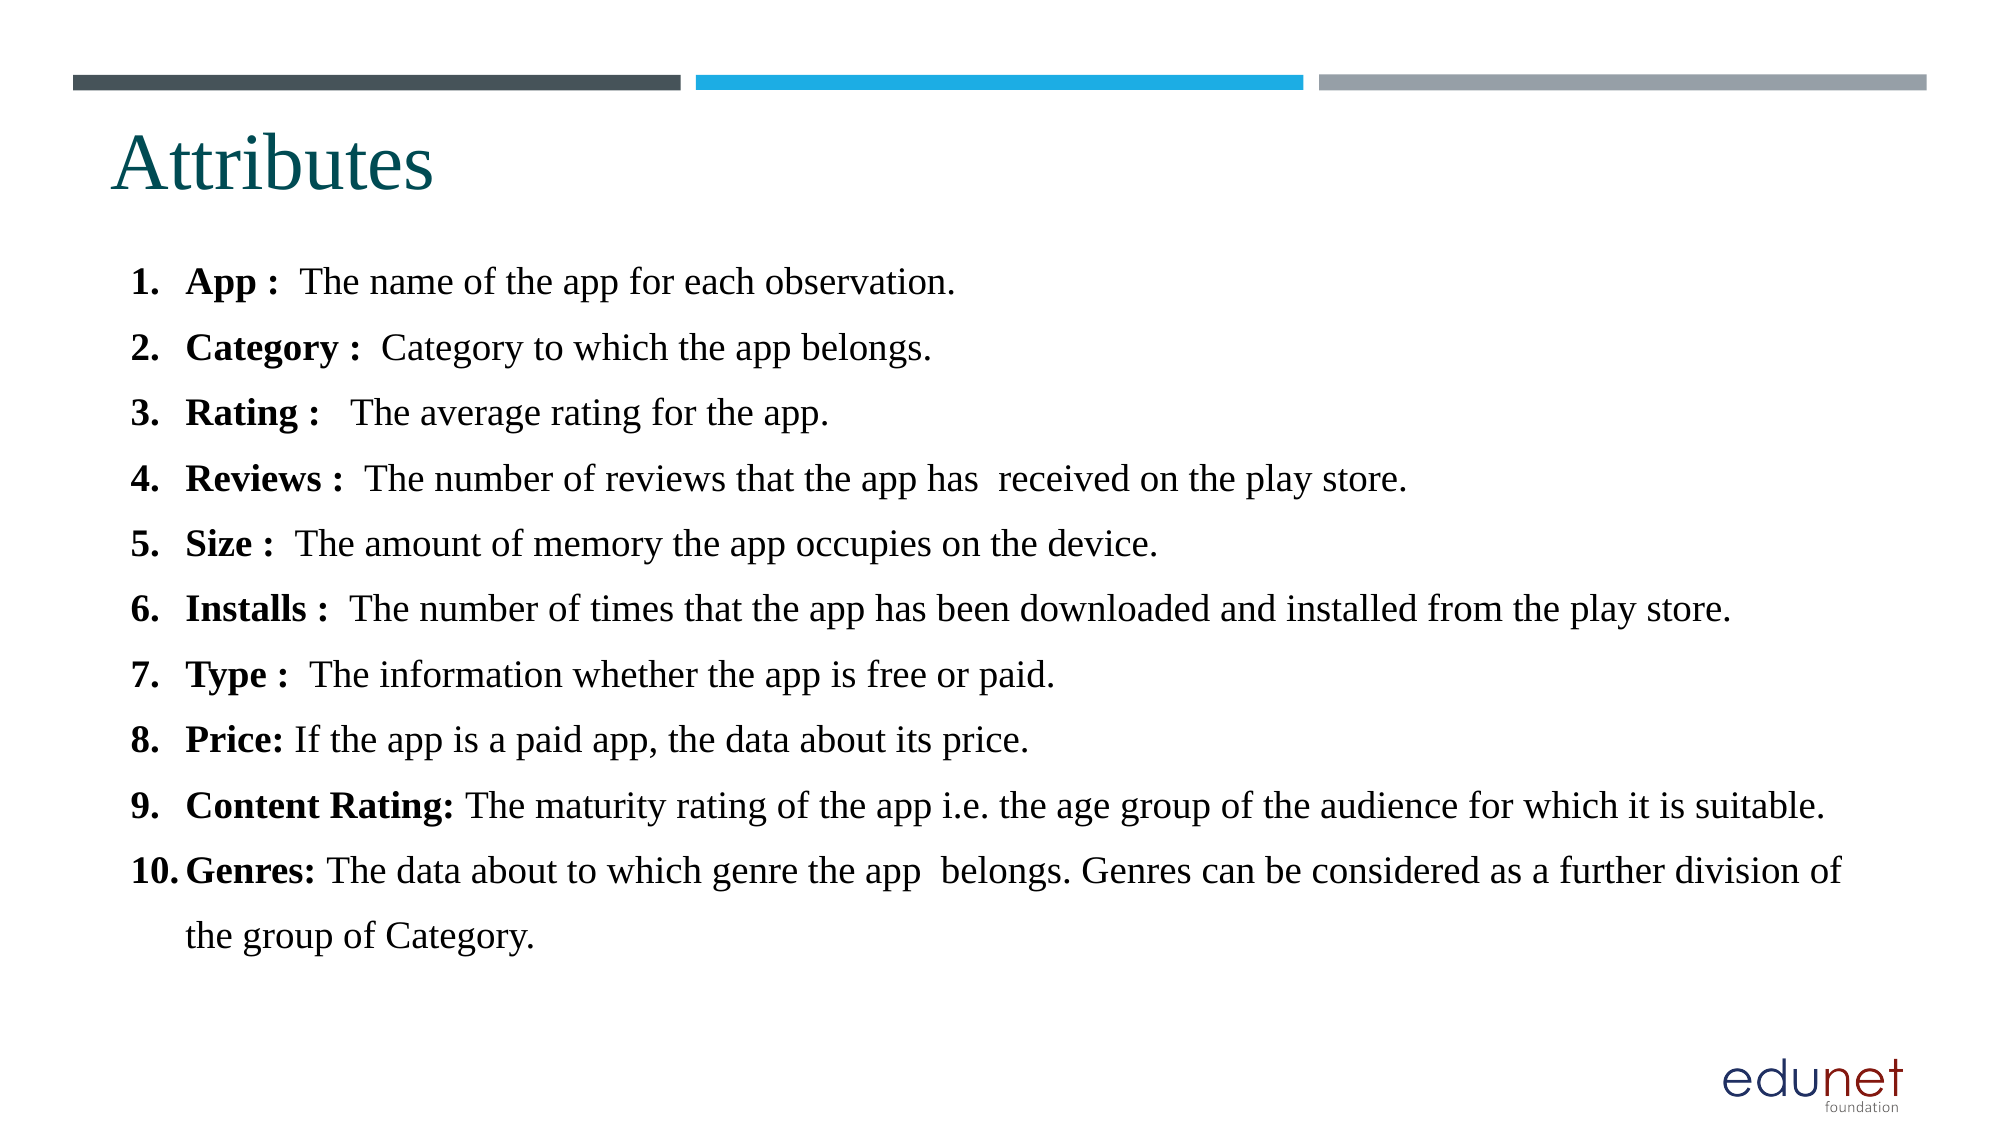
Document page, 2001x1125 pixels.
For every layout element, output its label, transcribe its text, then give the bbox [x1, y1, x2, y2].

picture [1719, 1056, 1905, 1116]
list App : The name of the app for each observation. Category : Category to which the app belongs. Rating : The average rating for the app. Reviews : The number of reviews that the app has received on the play store. Size : The amount of memory the app occupies on the device. Installs : The number of times that the app has been downloaded and installed from the play store. Type : The information whether the app is free or paid. Price: If the app is a paid app, the data about its price. Content Rating: The maturity rating of the app i.e. the age group of the audience for which it is suitable. Genres: The data about to which genre the app belongs. Genres can be considered as a further division of the group of Category. [95, 213, 1905, 981]
title Attributes [95, 115, 1905, 213]
